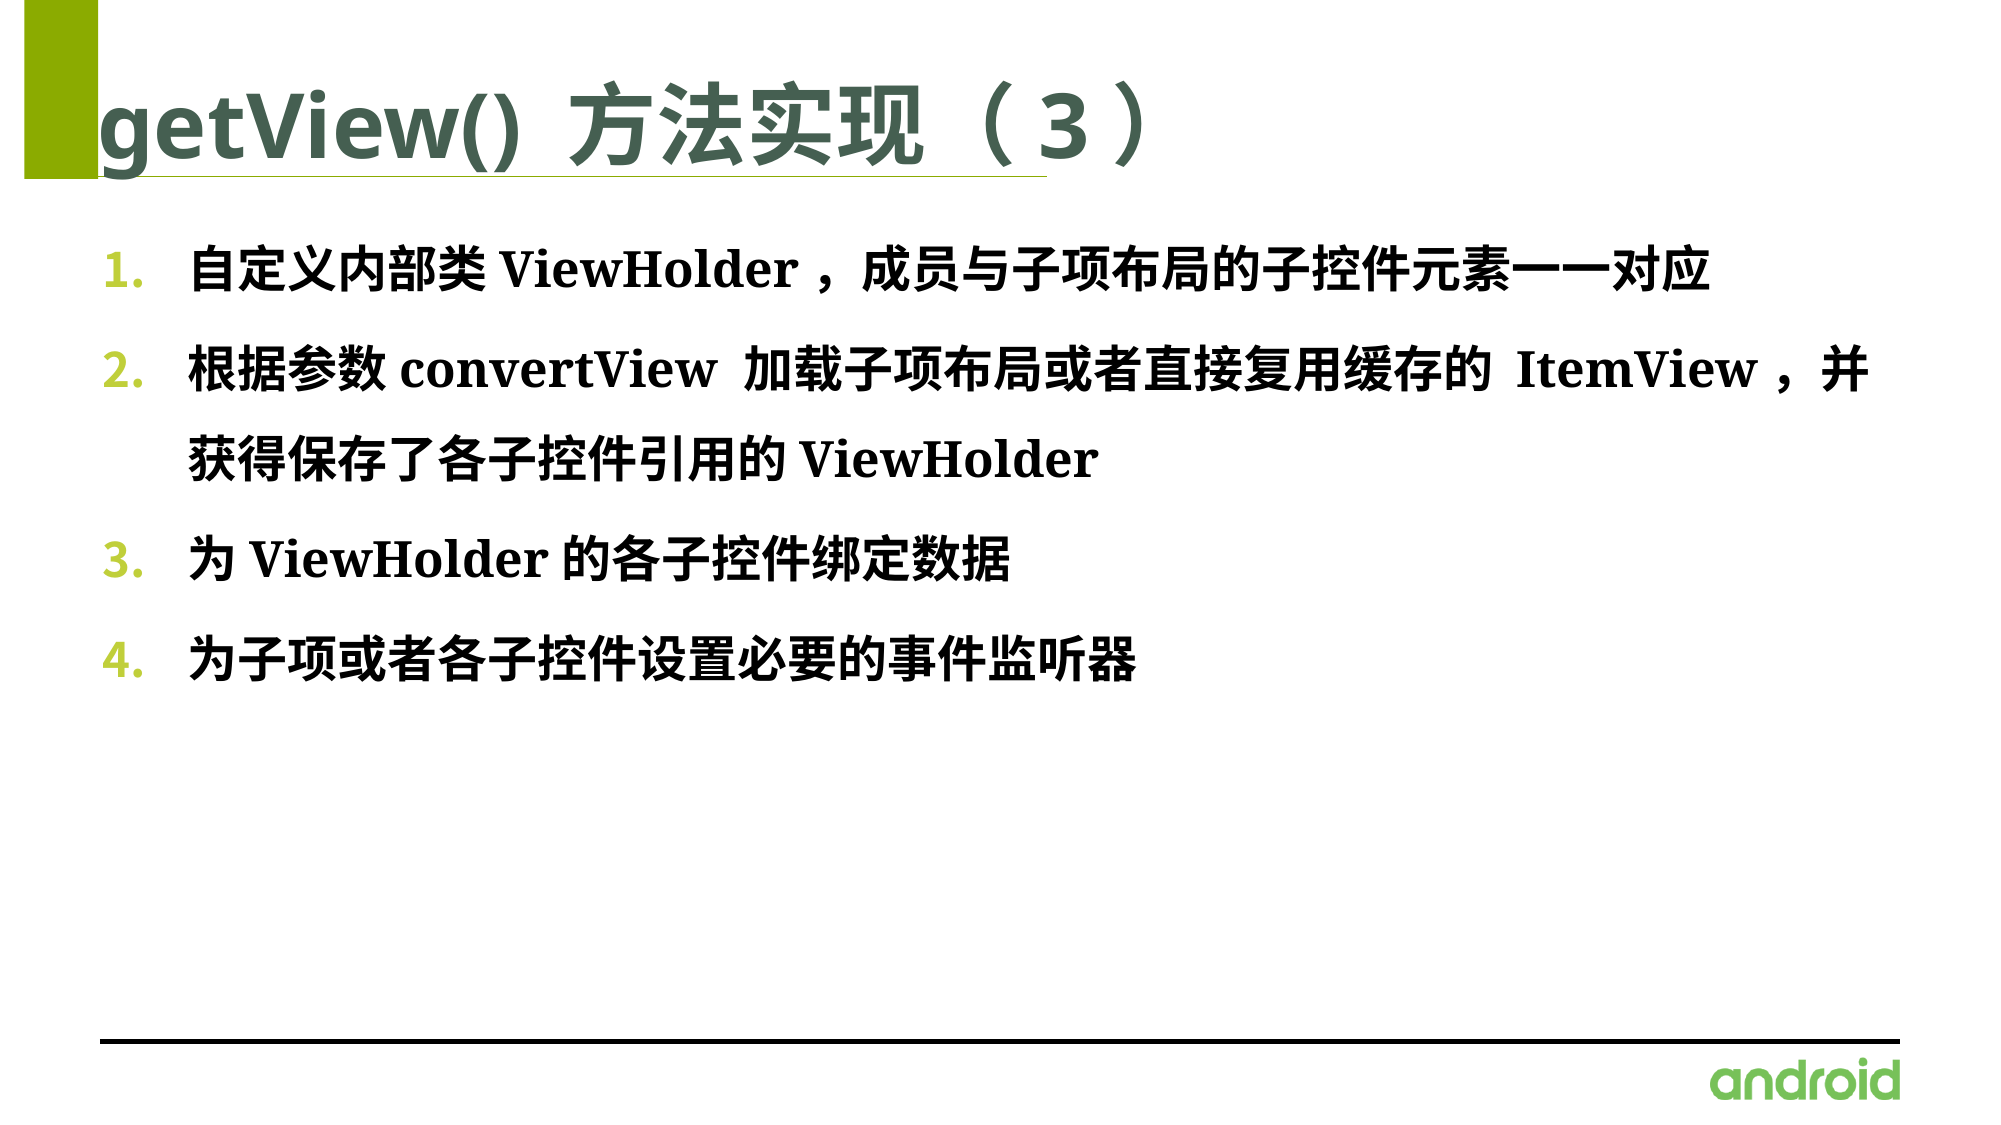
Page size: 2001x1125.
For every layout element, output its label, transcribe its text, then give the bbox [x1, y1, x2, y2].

list 自定义内部类ViewHolder，成员与子项布局的子控件元素一一对应 根据参数convertView 加载子项布局或者直接复用缓存的 ItemView，并获得保存了各子控件引用的ViewHolder 为ViewHolder的各子控件绑定数据 为子项或者各子控件设置必要的事件监听器 [91, 201, 1892, 1042]
title getView() 方法实现（3） [97, 0, 1898, 177]
picture [1710, 1057, 1900, 1100]
